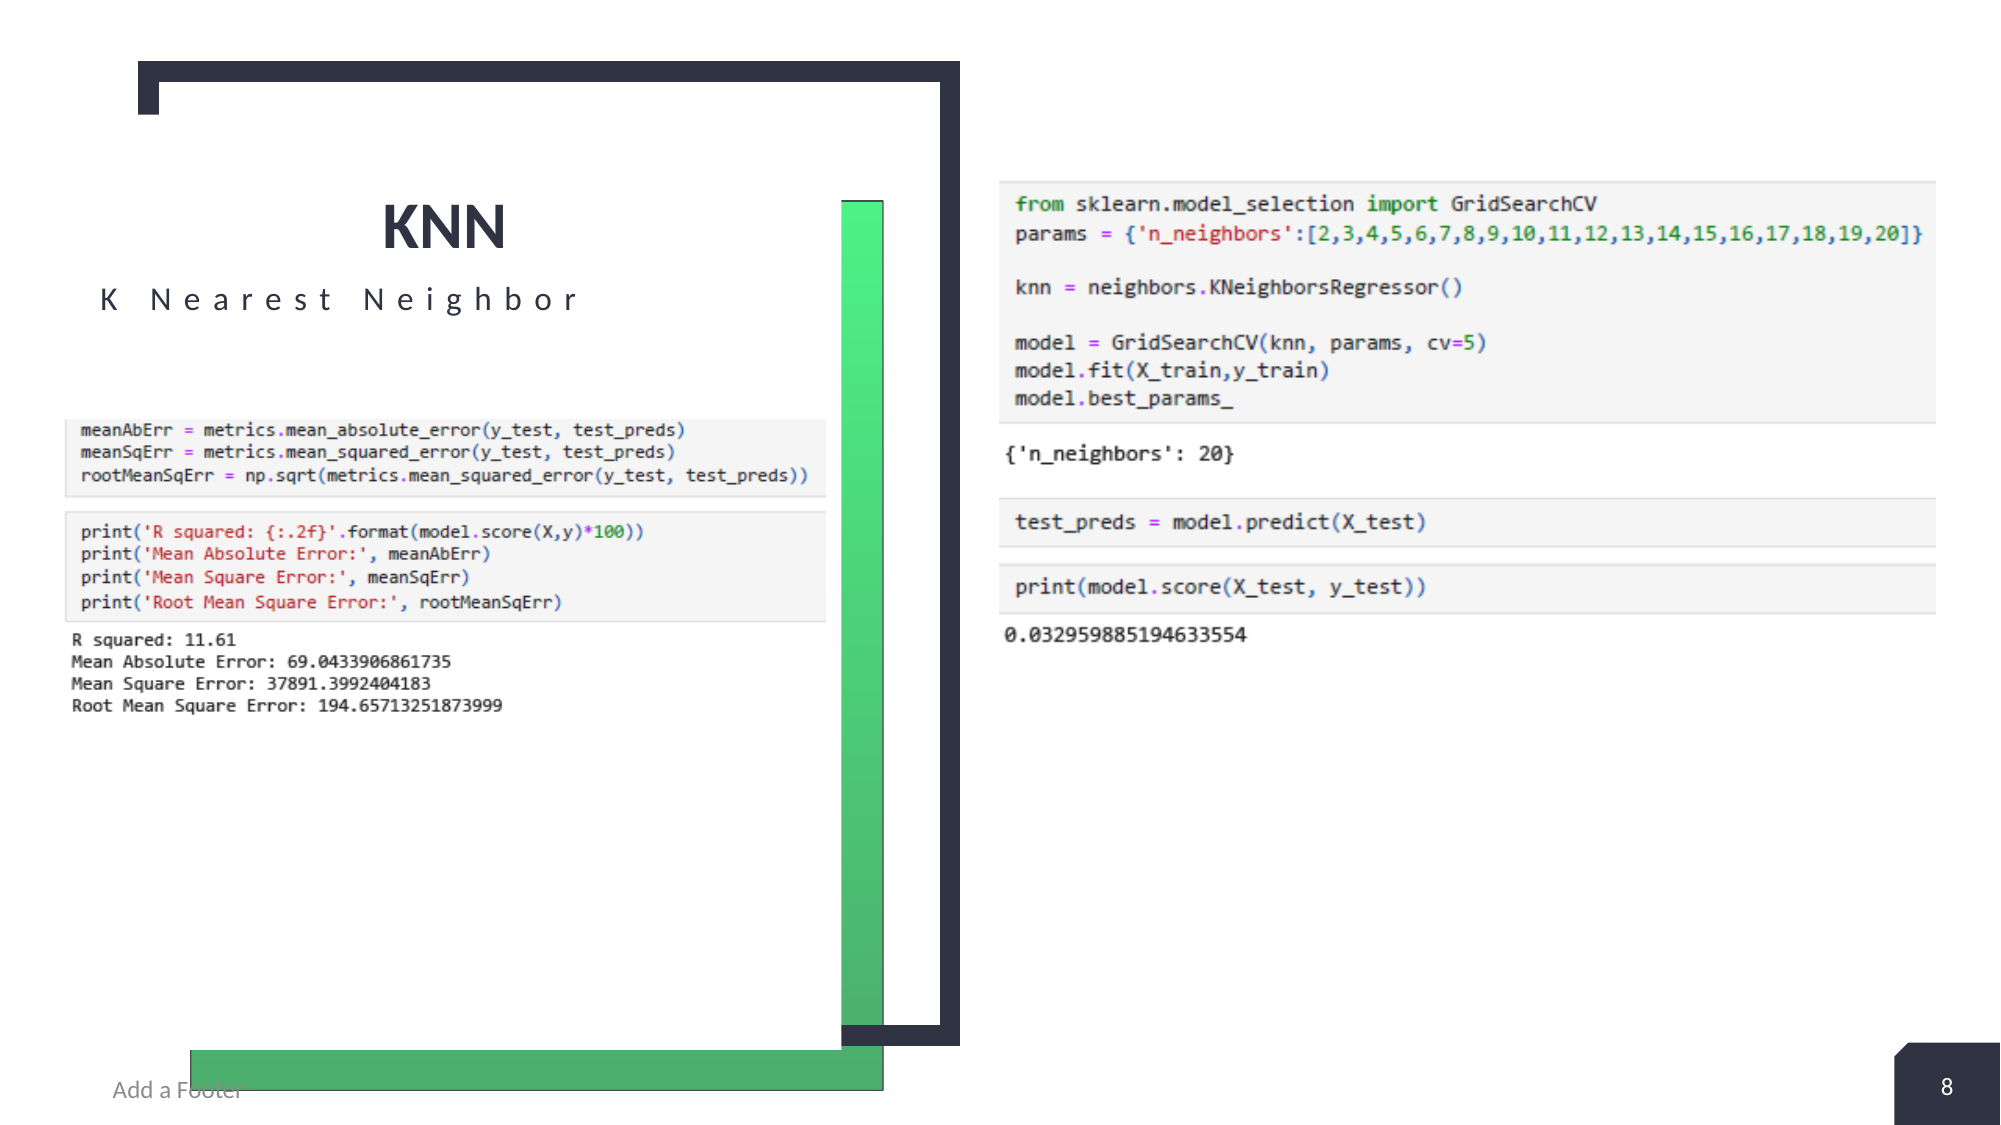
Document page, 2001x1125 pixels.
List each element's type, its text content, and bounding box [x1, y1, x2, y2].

list K Nearest Neighbor [100, 274, 789, 352]
picture [64, 419, 826, 737]
title KNN [98, 180, 792, 275]
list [999, 180, 1936, 659]
slide_number 8 [1894, 1052, 2000, 1119]
footer Add a Footer [97, 1059, 773, 1119]
